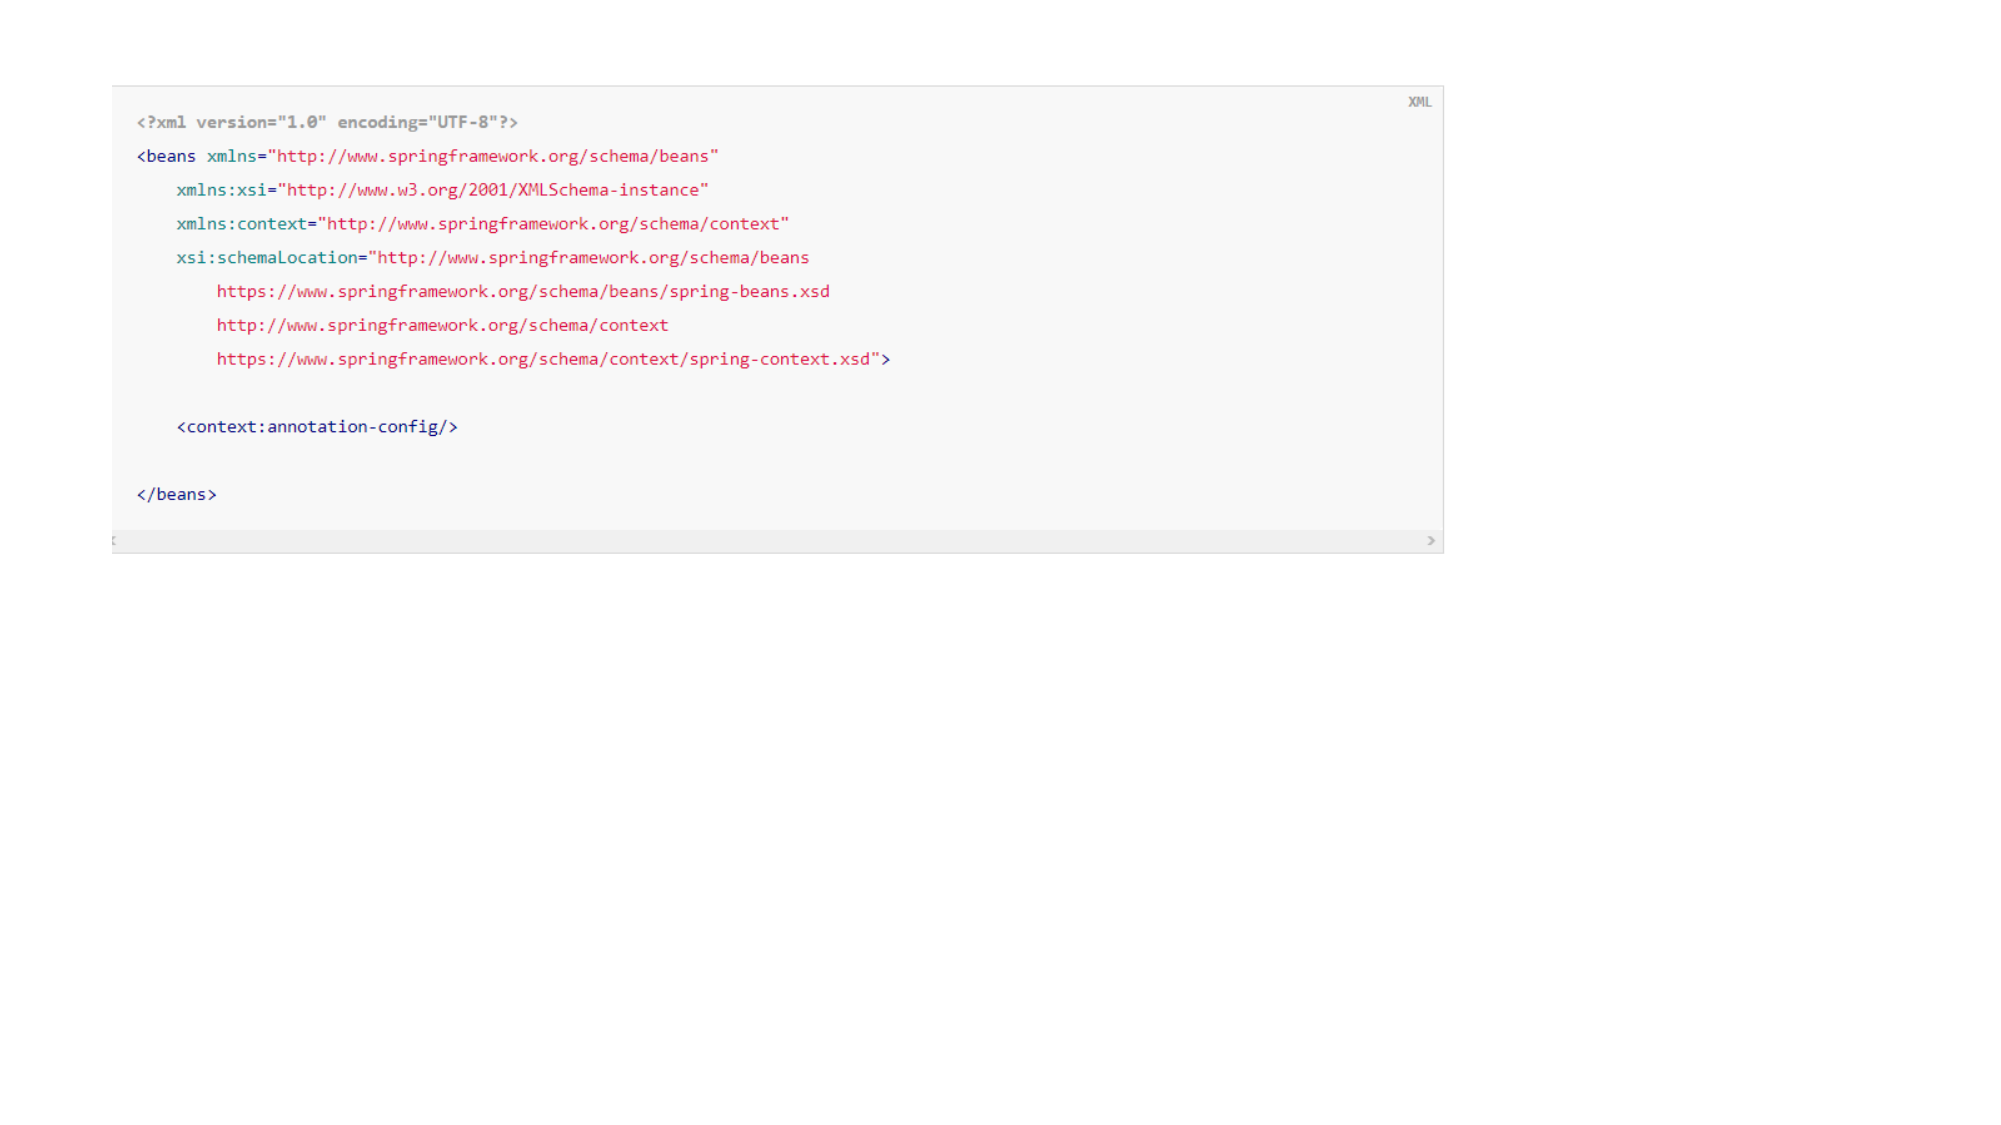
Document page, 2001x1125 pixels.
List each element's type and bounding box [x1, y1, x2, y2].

picture [112, 73, 1458, 584]
